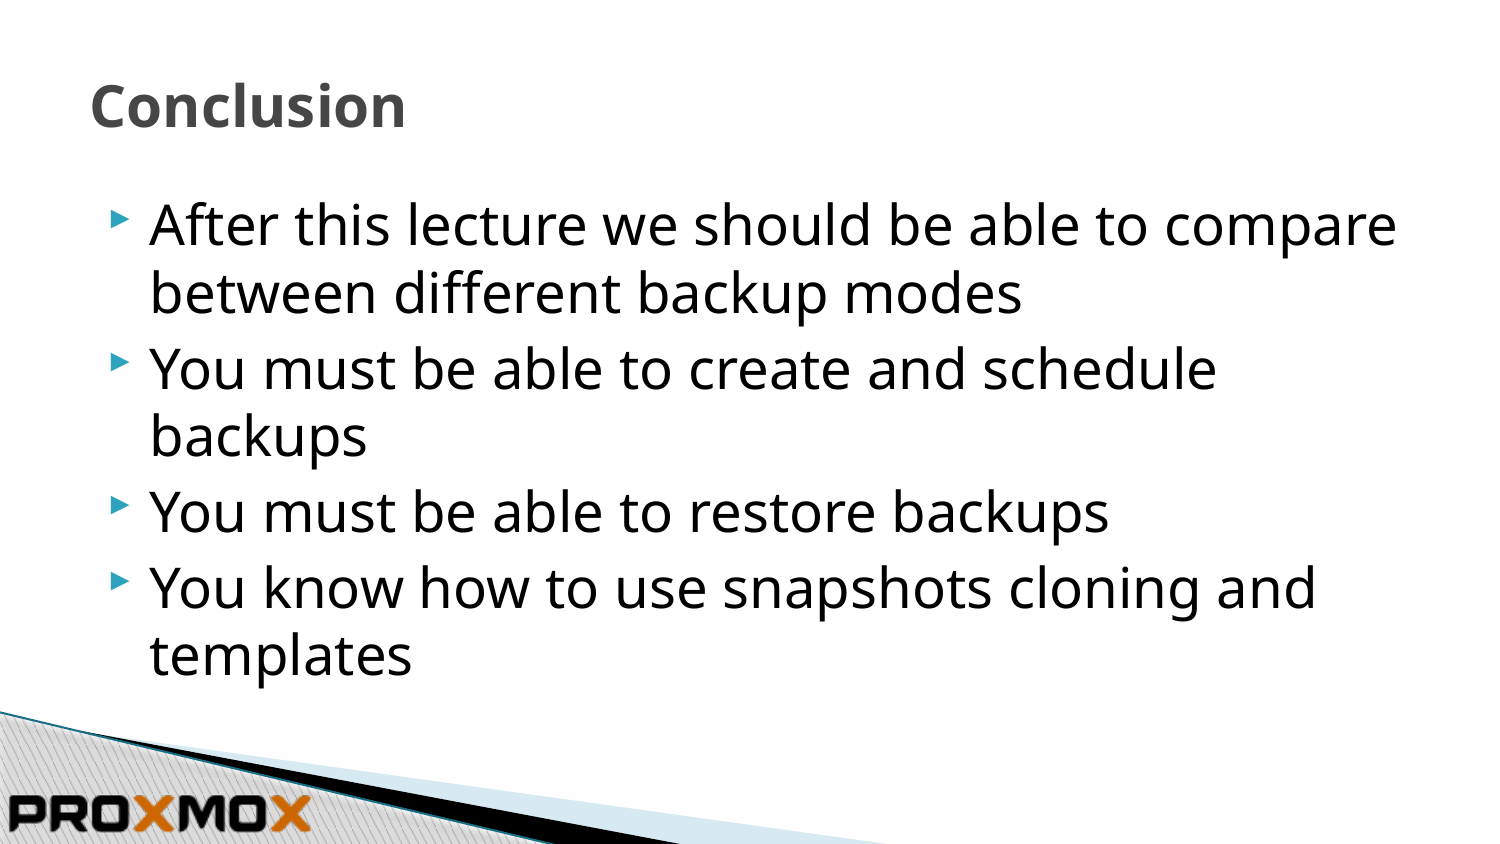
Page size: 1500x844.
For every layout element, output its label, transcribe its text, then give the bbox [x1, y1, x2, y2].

list After this lecture we should be able to compare between different backup modes You must be able to create and schedule backups You must be able to restore backups You know how to use snapshots cloning and templates [75, 182, 1425, 740]
title Conclusion [75, 33, 1425, 175]
picture [0, 784, 326, 839]
